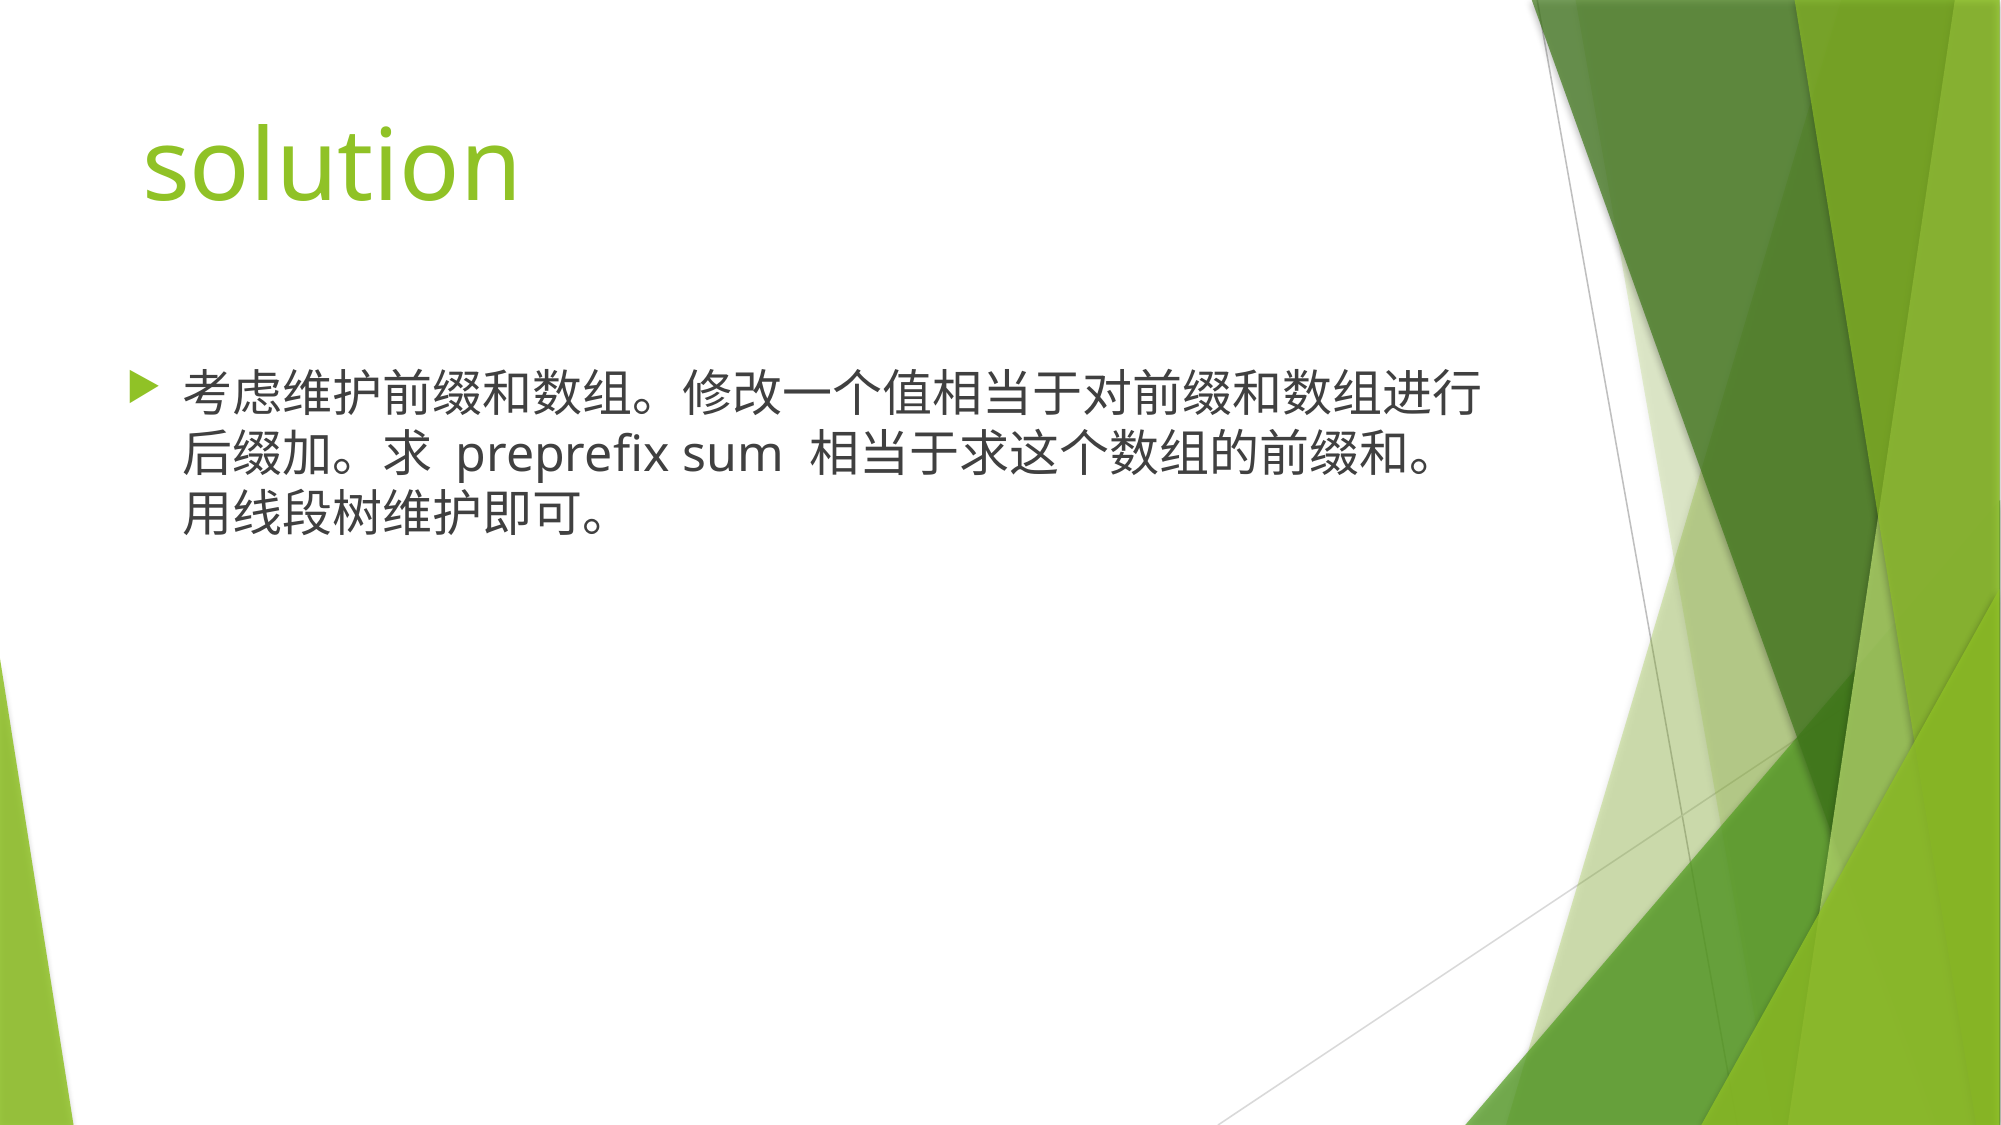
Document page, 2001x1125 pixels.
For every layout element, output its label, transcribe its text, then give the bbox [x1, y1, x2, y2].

list 考虑维护前缀和数组。修改一个值相当于对前缀和数组进行后缀加。求 preprefix sum 相当于求这个数组的前缀和。用线段树维护即可。 [111, 354, 1522, 992]
title solution [127, 92, 1538, 310]
